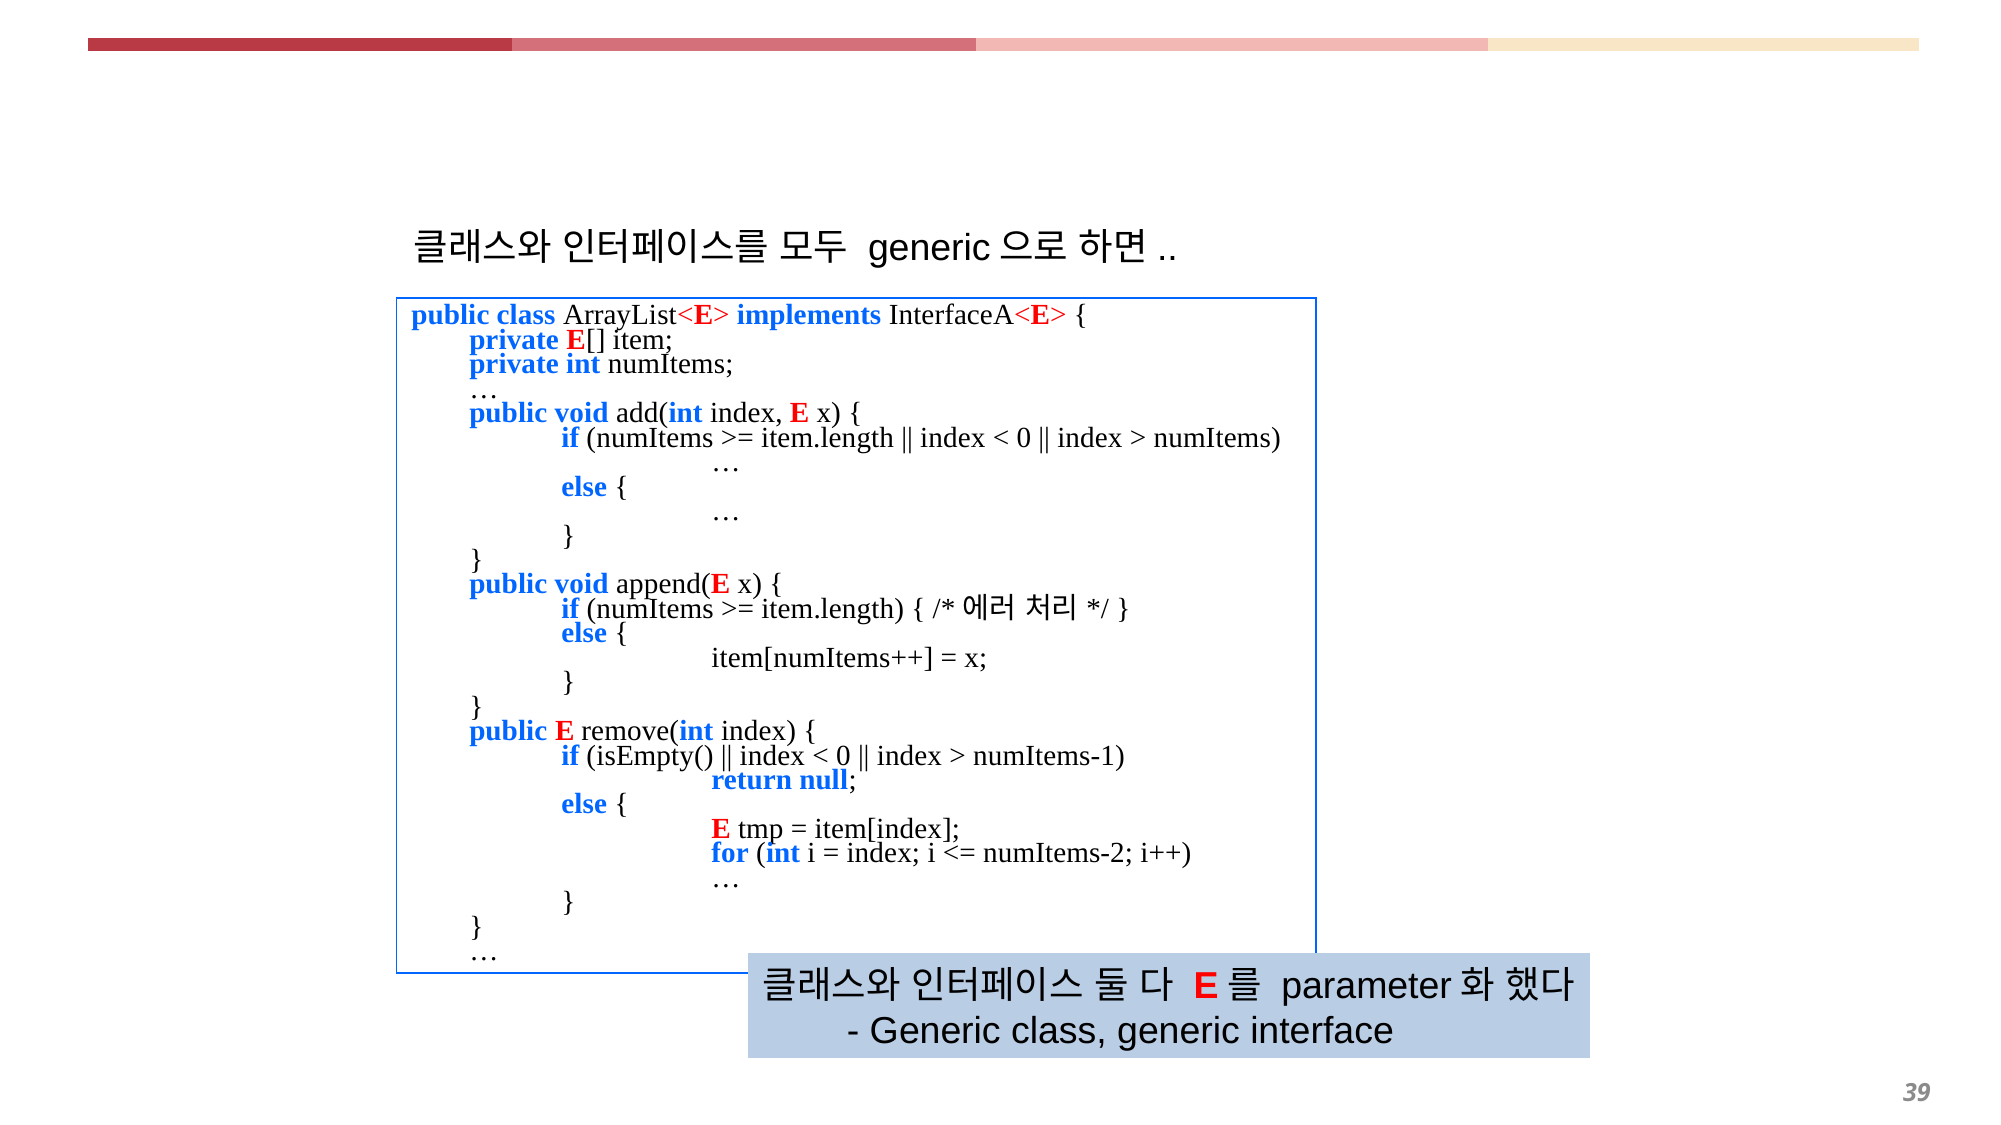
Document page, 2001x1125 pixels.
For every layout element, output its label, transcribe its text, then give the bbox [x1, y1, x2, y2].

text_box 클래스와 인터페이스 둘 다 E를 parameter화 했다 - Generic class, generic interface [748, 953, 1590, 1058]
text_box 클래스와 인터페이스를 모두 generic으로 하면.. [398, 215, 1194, 275]
text_box public class ArrayList<E> implements InterfaceA<E> { private E[] item; private int numItems; … public void add(int index, E x) { if (numItems >= item.length || index < 0 || index > numItems) … else { … } } public void append(E x) { if (numItems >= item.length) { /*에러 처리*/ } else { item[numItems++] = x; } } public E remove(int index) { if (isEmpty() || index < 0 || index > numItems-1) return null; else { E tmp = item[index]; for (int i = index; i <= numItems-2; i++) … } } … [396, 297, 1316, 973]
